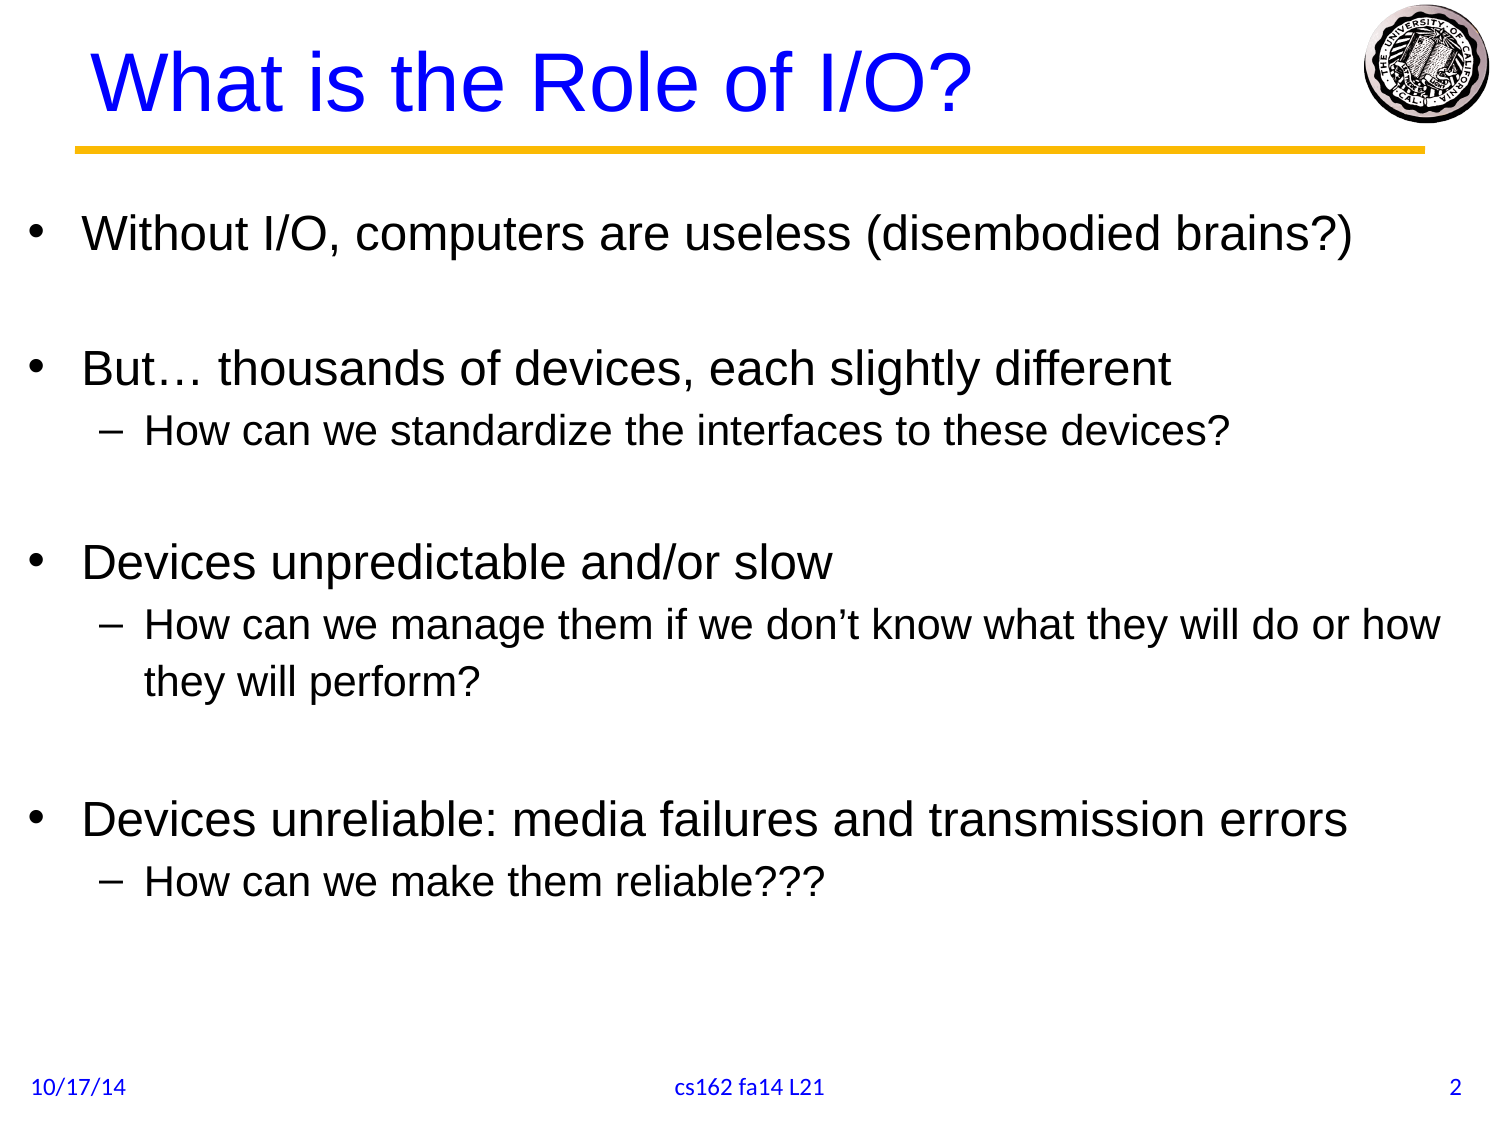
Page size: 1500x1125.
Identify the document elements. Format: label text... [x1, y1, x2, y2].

footer cs162 fa14 L21 [512, 1055, 988, 1115]
picture [1350, 0, 1500, 127]
title What is the Role of I/O? [75, 6, 1425, 150]
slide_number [15, 1055, 366, 1115]
list Without I/O, computers are useless (disembodied brains?) But… thousands of devices, each slightly different How can we standardize the interfaces to these devices? Devices unpredictable and/or slow How can we manage them if we don’t know what they will do or how they will perform? Devices unreliable: media failures and transmission errors How can we make them reliable??? [12, 187, 1475, 925]
slide_number 2 [1127, 1055, 1478, 1115]
